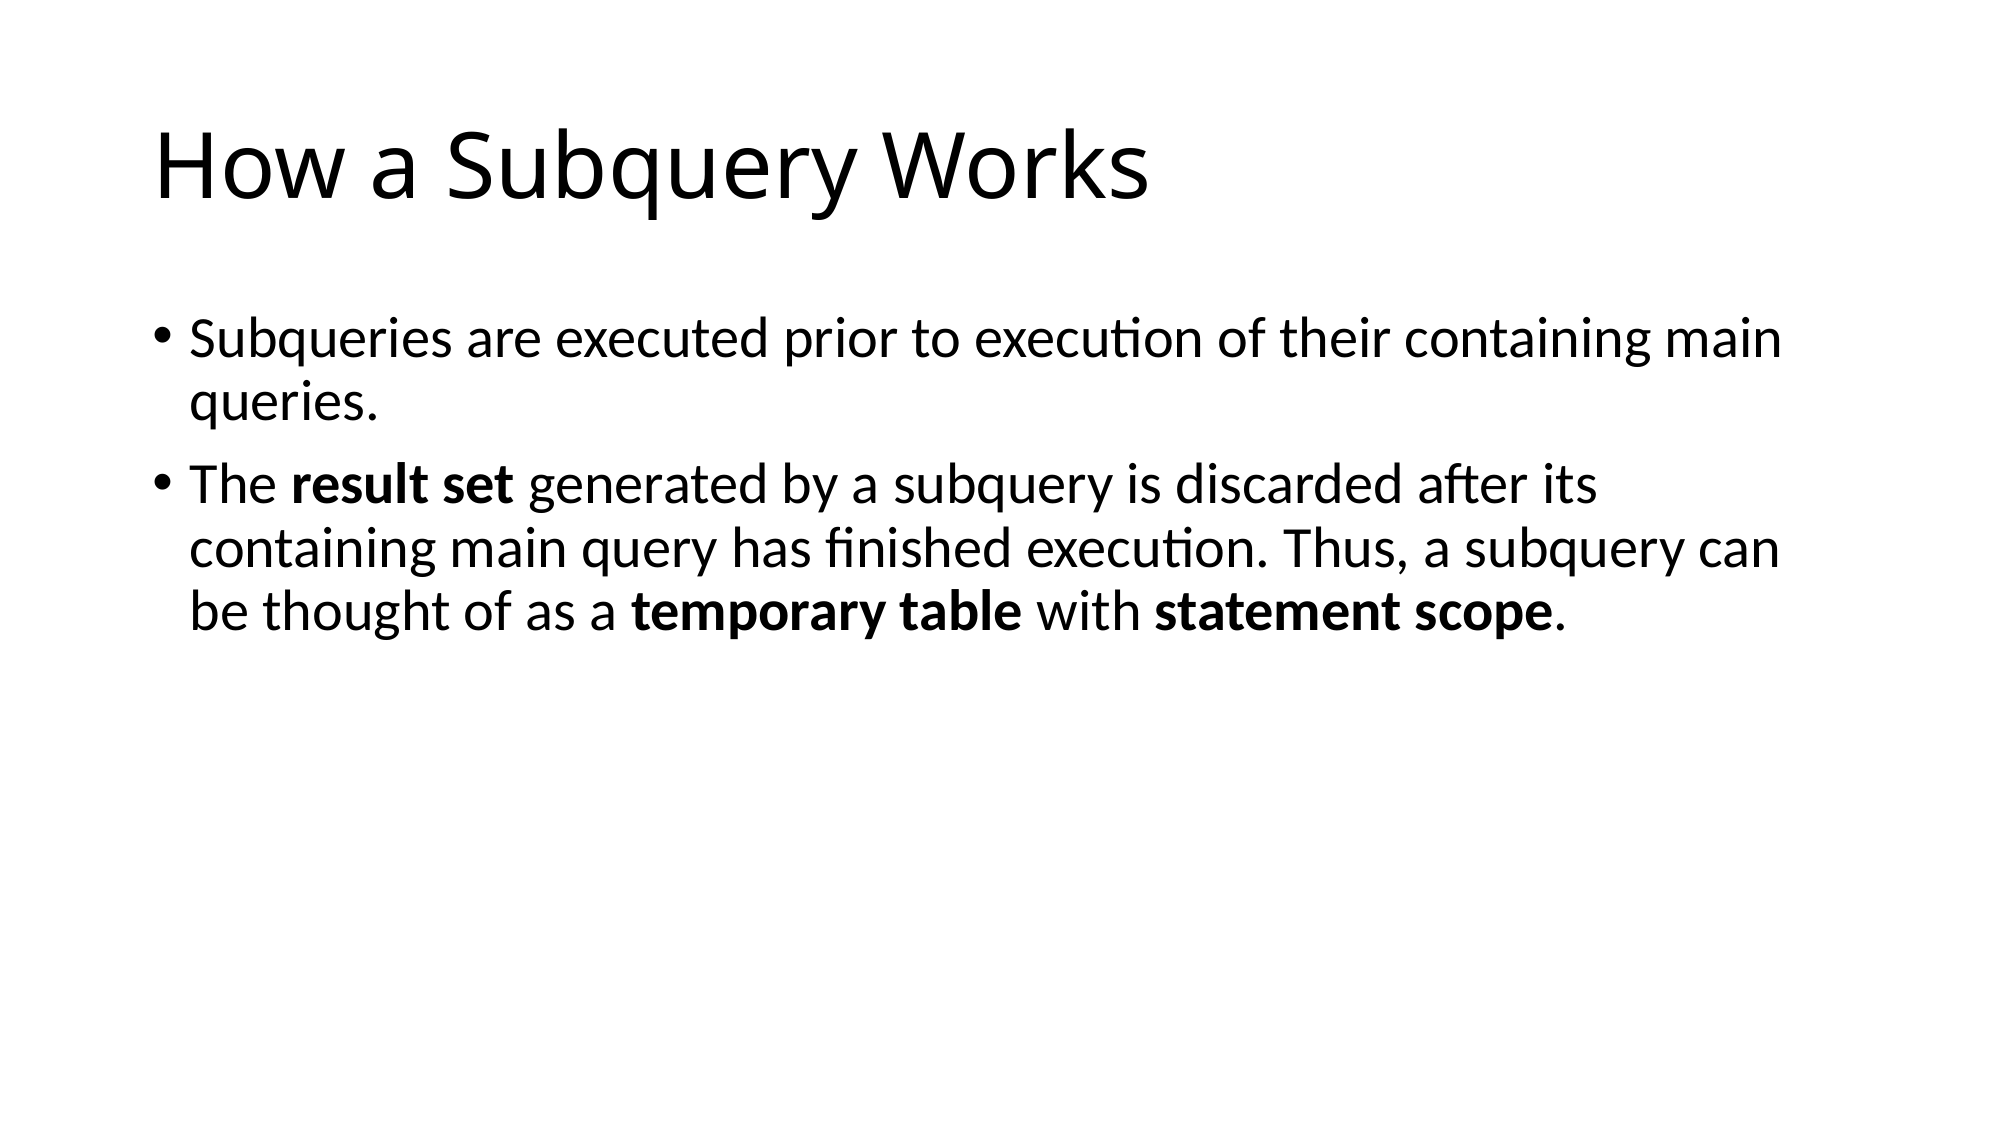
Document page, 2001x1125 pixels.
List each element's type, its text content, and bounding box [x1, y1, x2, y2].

title How a Subquery Works [137, 59, 1863, 278]
list Subqueries are executed prior to execution of their containing main queries. The result set generated by a subquery is discarded after its containing main query has finished execution. Thus, a subquery can be thought of as a temporary table with statement scope. [137, 299, 1863, 1014]
